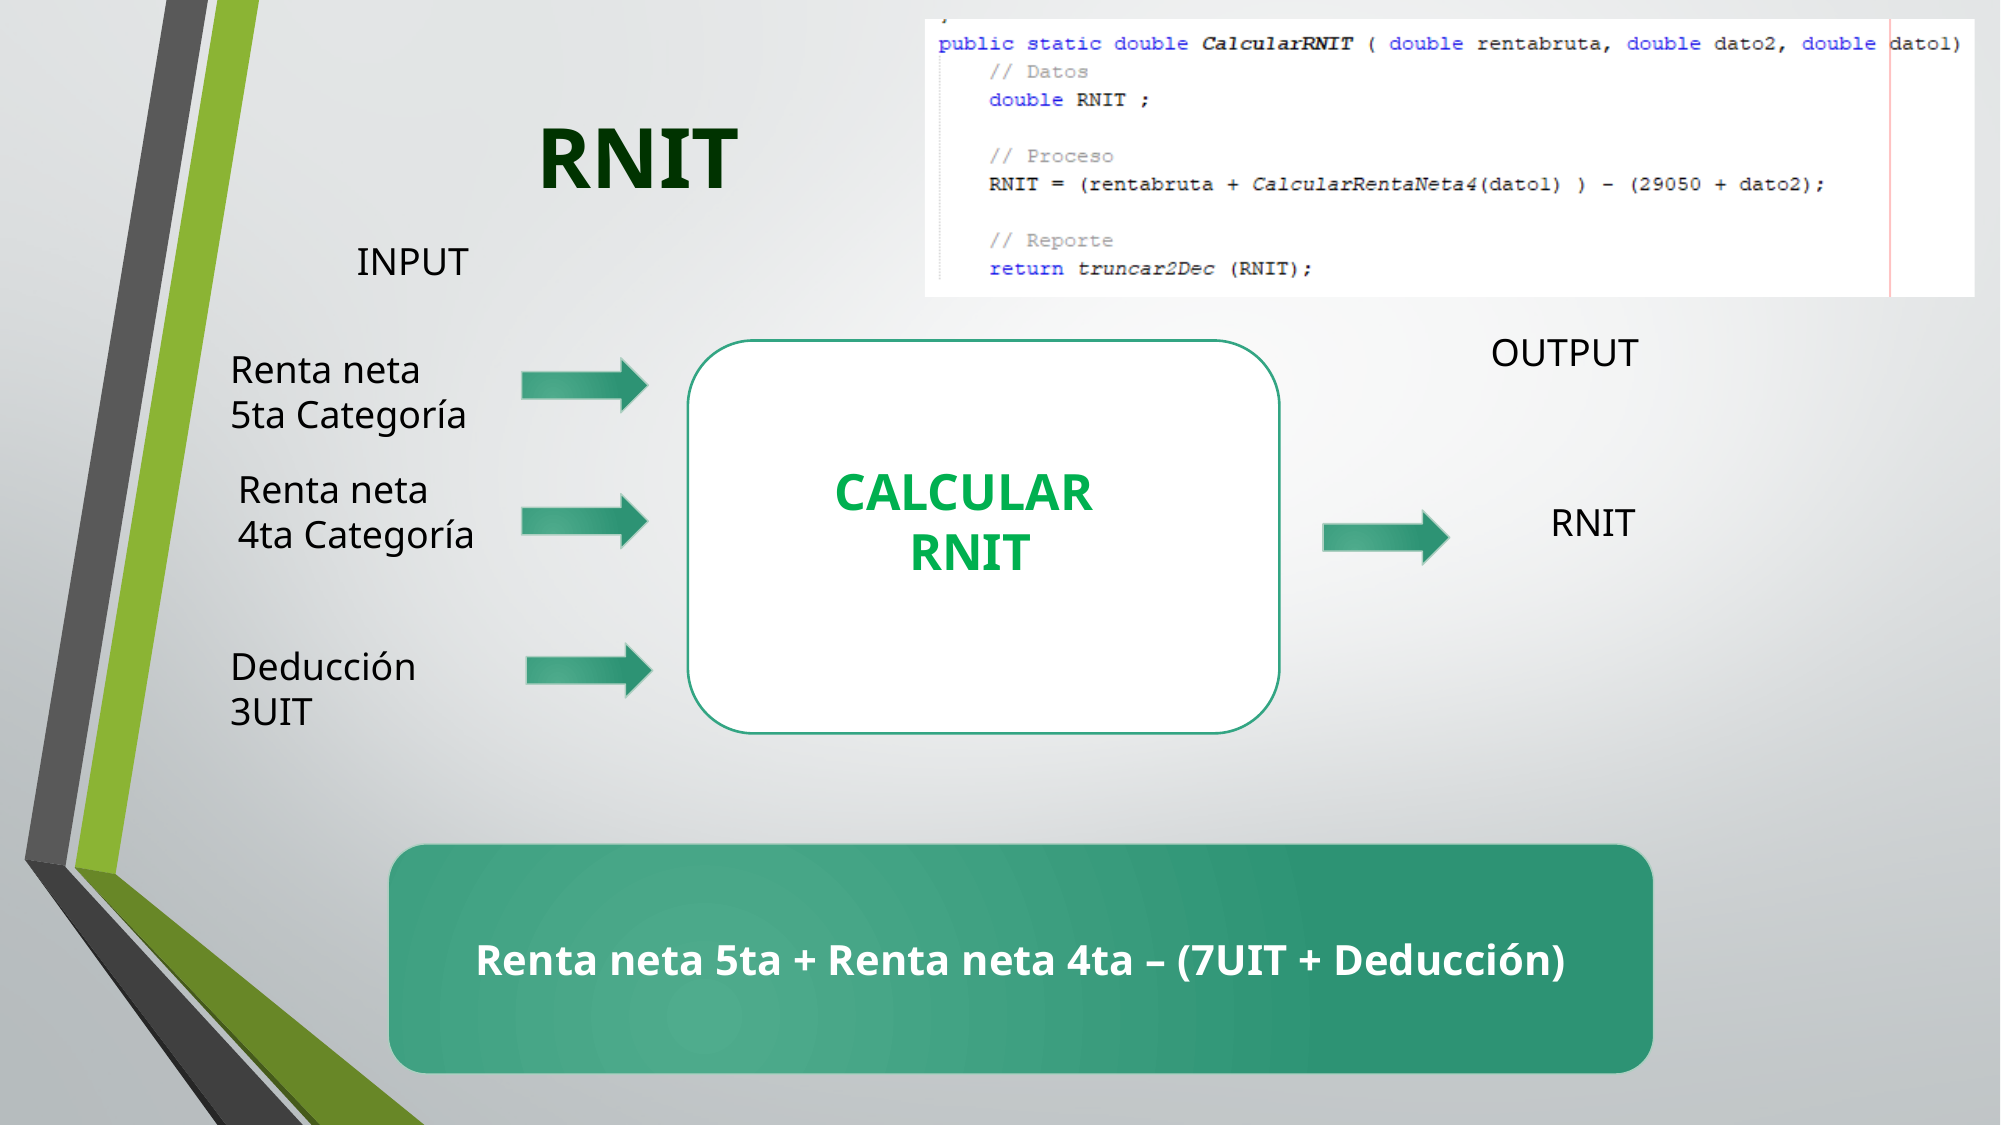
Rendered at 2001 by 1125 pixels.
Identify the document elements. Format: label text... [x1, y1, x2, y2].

text_box Deducción 3UIT [215, 635, 492, 740]
text_box INPUT [342, 230, 619, 291]
text_box [525, 642, 654, 699]
text_box [520, 357, 649, 414]
text_box OUTPUT [1475, 321, 1752, 382]
text_box CALCULAR RNIT [731, 452, 1209, 588]
text_box RNIT [1535, 491, 1798, 552]
text_box Renta neta 5ta + Renta neta 4ta – (7UIT + Deducción) [387, 843, 1655, 1075]
picture [924, 19, 1975, 298]
text_box [520, 492, 649, 550]
text_box Renta neta 4ta Categoría [223, 458, 500, 564]
text_box [686, 339, 1281, 735]
text_box Renta neta 5ta Categoría [215, 338, 492, 444]
text_box [1322, 509, 1451, 566]
text_box RNIT [0, 97, 924, 213]
